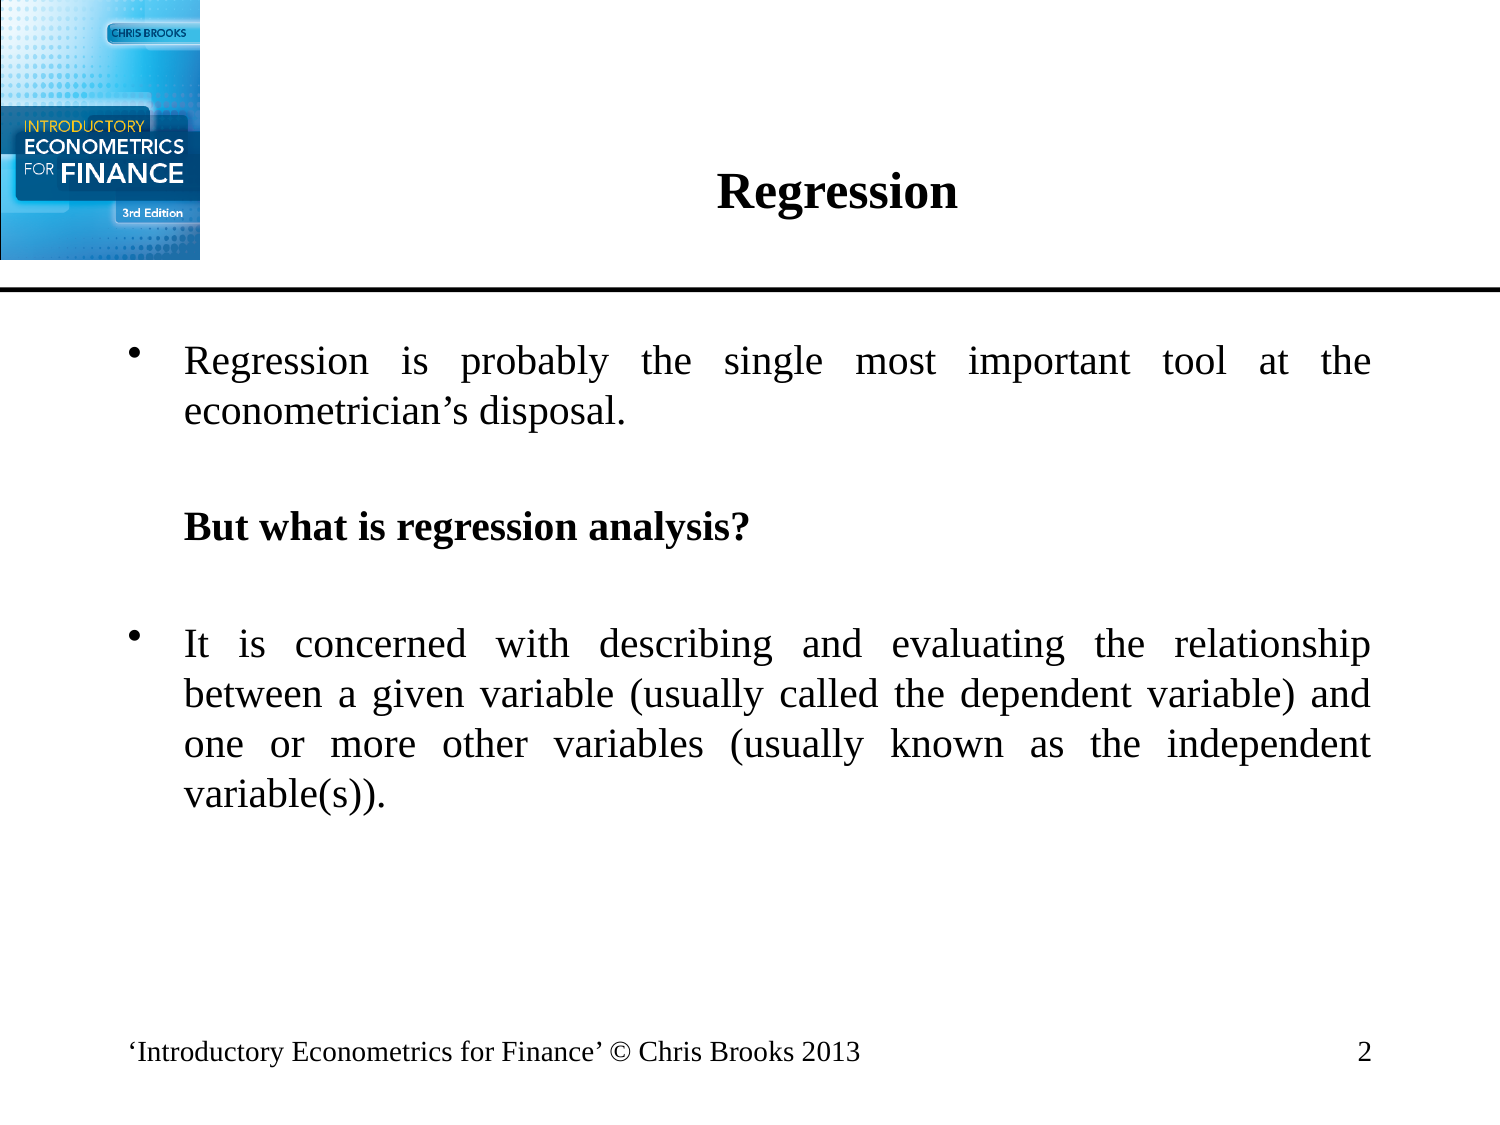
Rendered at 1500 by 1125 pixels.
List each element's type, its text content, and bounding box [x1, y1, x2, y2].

title Regression [200, 112, 1475, 263]
slide_number 2 [1074, 1024, 1388, 1101]
slide_number ‘Introductory Econometrics for Finance’ © Chris Brooks 2013 [112, 1024, 963, 1101]
picture [0, 0, 200, 260]
list Regression is probably the single most important tool at the econometrician’s disposal. But what is regression analysis? It is concerned with describing and evaluating the relationship between a given variable (usually called the dependent variable) and one or more other variables (usually known as the independent variable(s)). [112, 324, 1388, 908]
